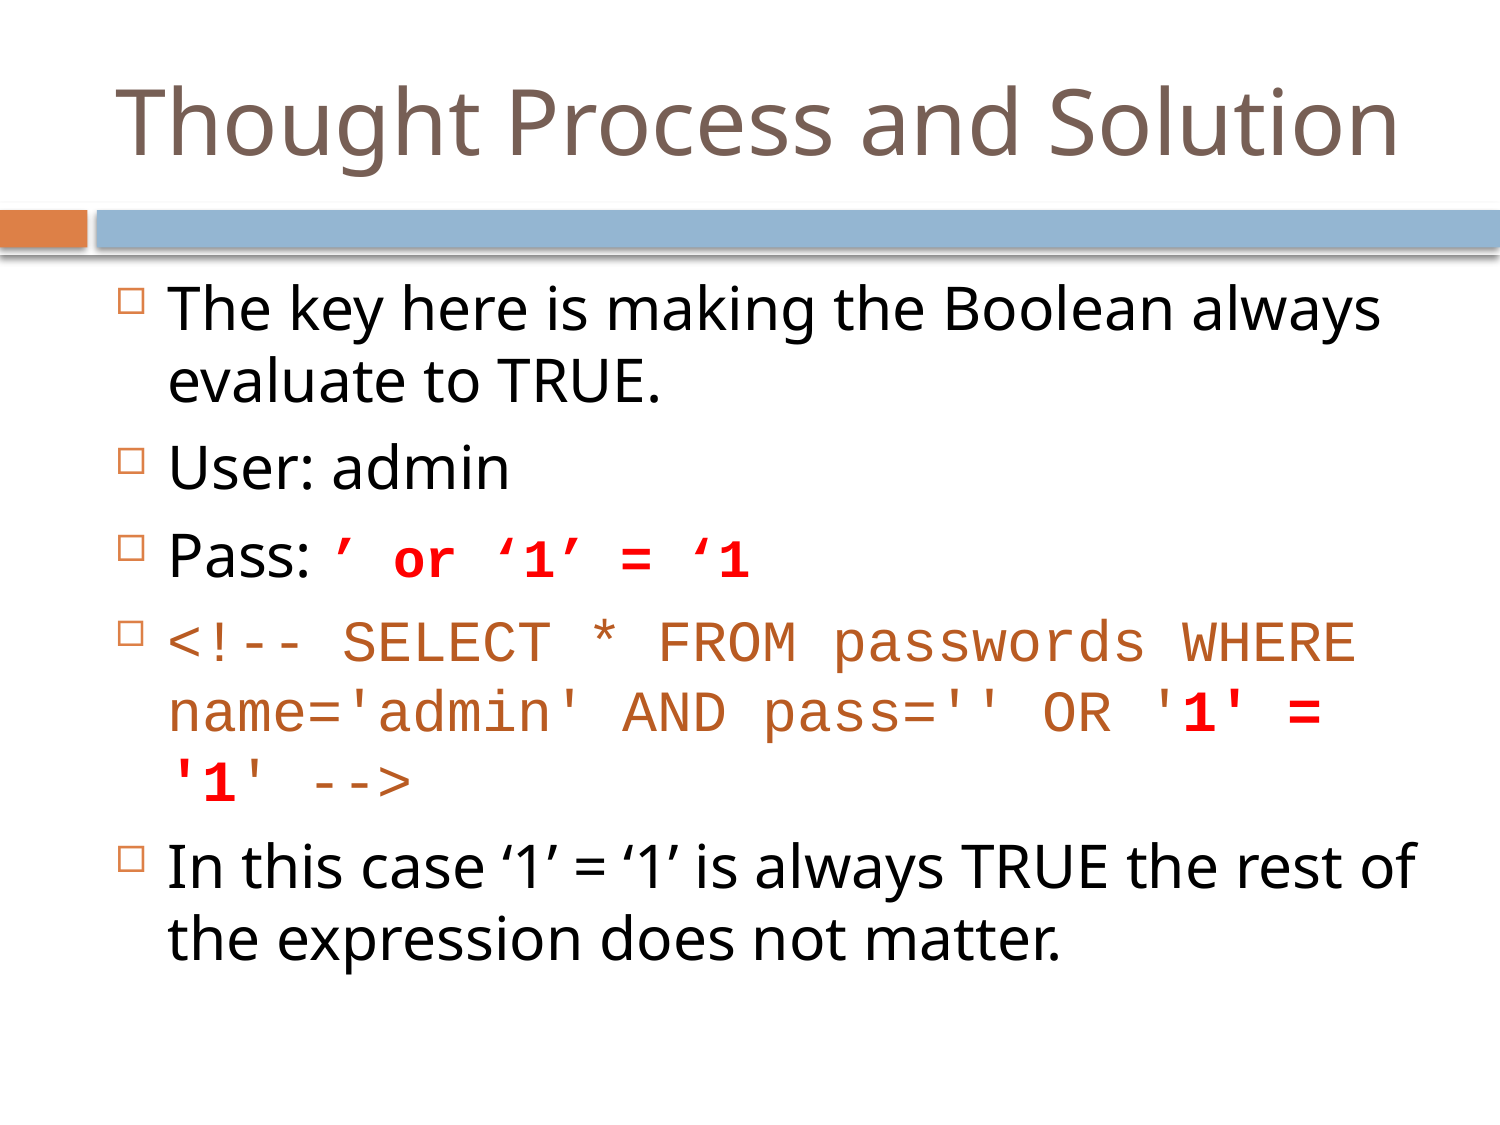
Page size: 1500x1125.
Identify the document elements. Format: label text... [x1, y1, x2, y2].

list The key here is making the Boolean always evaluate to TRUE. User: admin Pass: ’ or ‘1’ = ‘1 <!-- SELECT * FROM passwords WHERE name='admin' AND pass='' OR '1' = '1' --> In this case ‘1’ = ‘1’ is always TRUE the rest of the expression does not matter. [100, 262, 1438, 1000]
title Thought Process and Solution [100, 37, 1438, 200]
